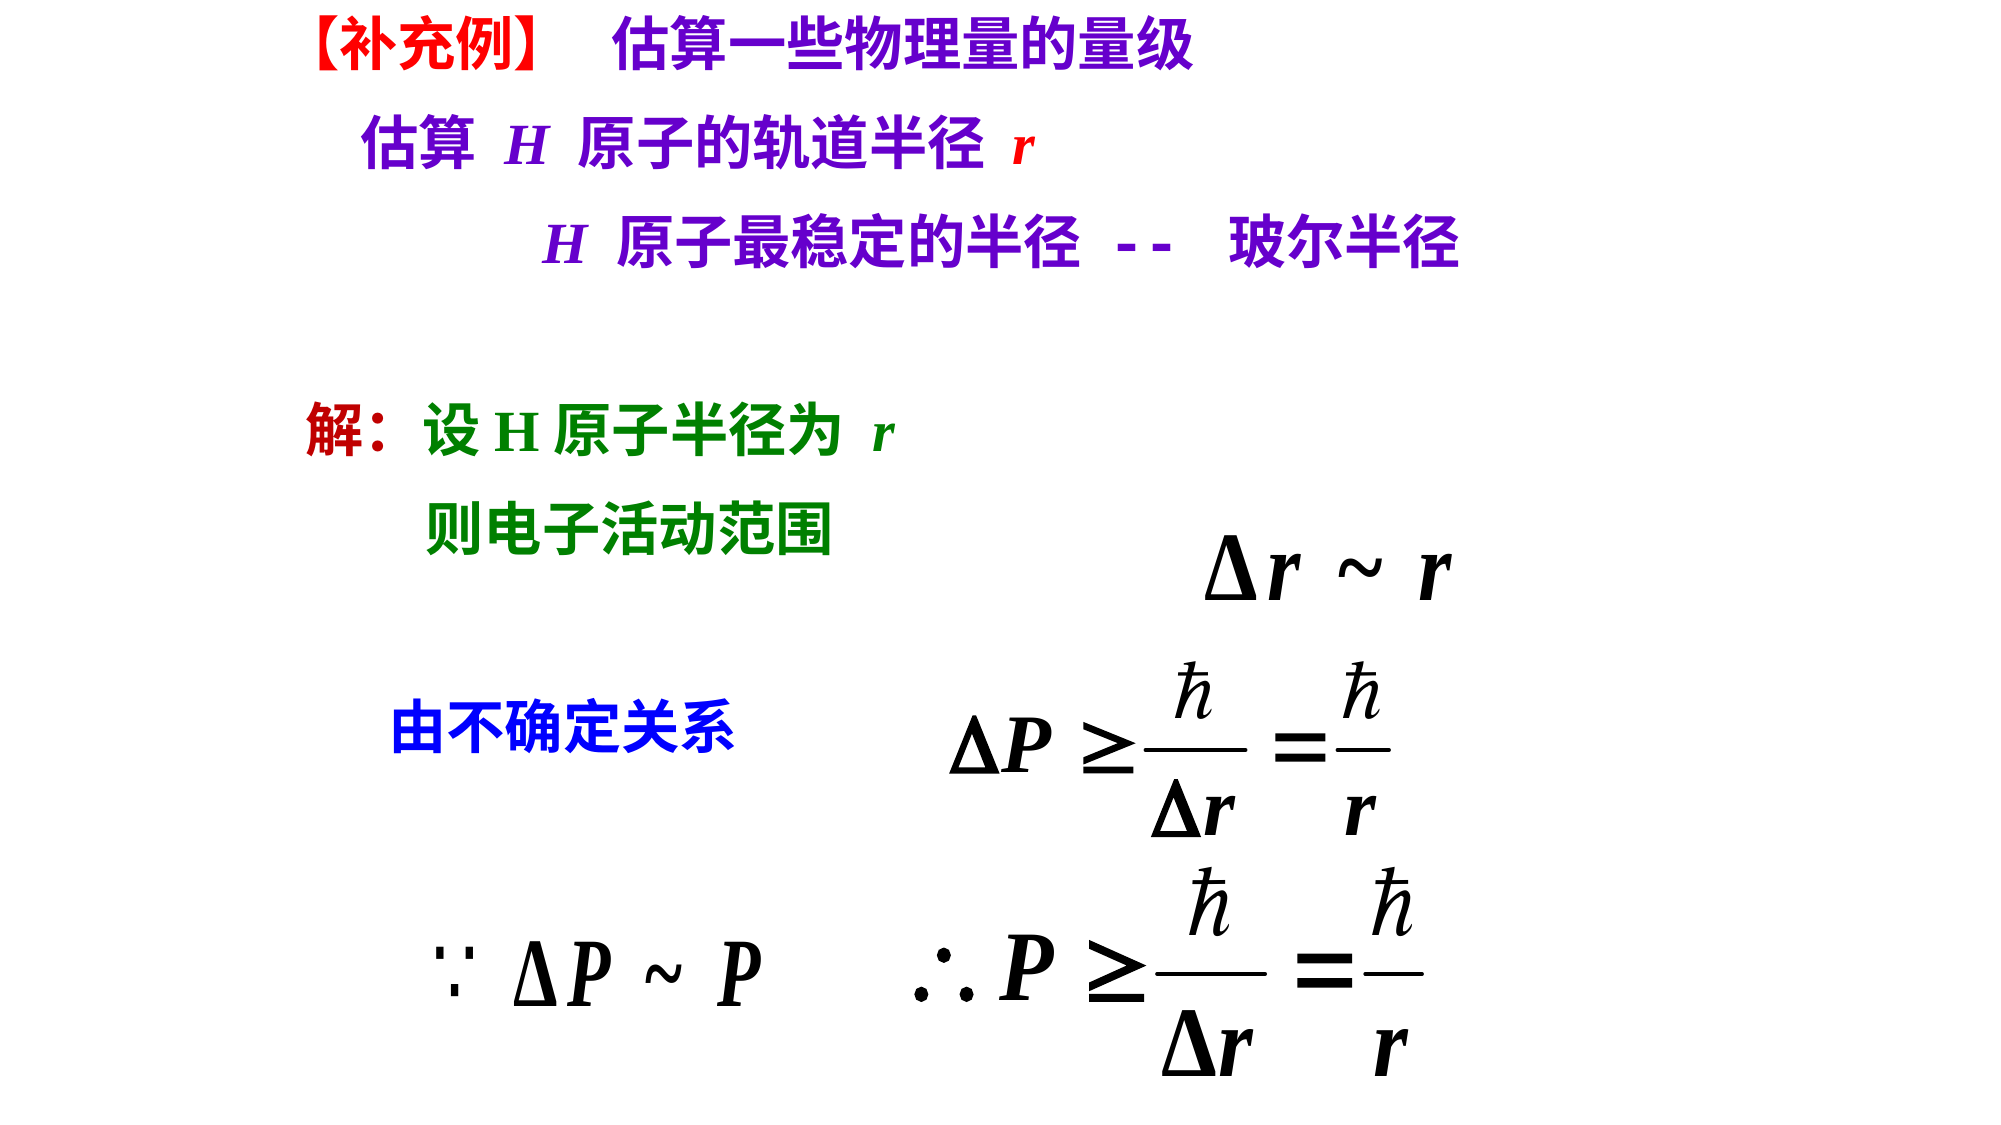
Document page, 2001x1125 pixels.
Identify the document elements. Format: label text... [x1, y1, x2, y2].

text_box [432, 916, 784, 1018]
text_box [905, 833, 1435, 1095]
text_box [373, 633, 1400, 851]
text_box 【补充例】 估算一些物理量的量级 估算 H 原子的轨道半径 r H 原子最稳定的半径 -- 玻尔半径 [212, 0, 1750, 283]
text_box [290, 385, 1479, 611]
